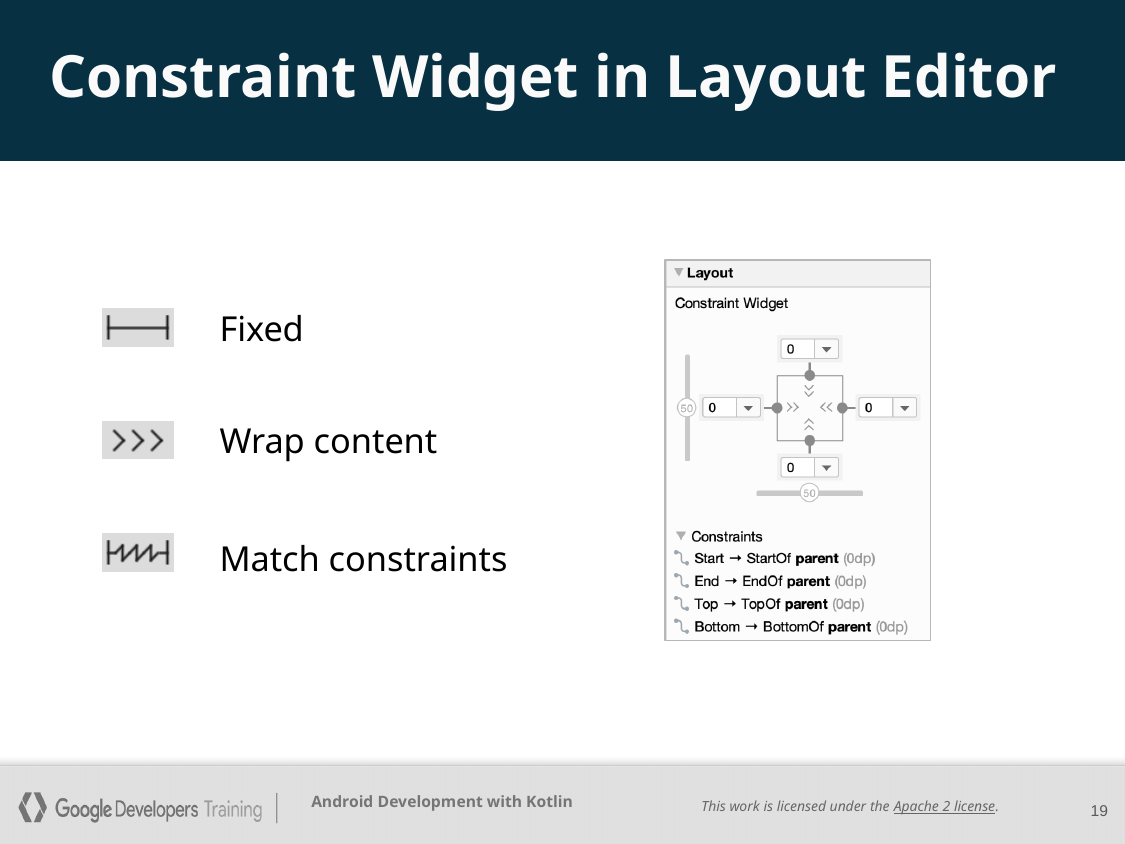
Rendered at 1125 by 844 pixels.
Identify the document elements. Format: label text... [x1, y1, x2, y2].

picture [0, 161, 1125, 844]
title Constraint Widget in Layout Editor [38, 28, 1087, 122]
text_box Wrap content [208, 422, 599, 458]
text_box Match constraints [208, 539, 660, 576]
slide_number 19 [1051, 777, 1120, 842]
text_box Fixed [208, 309, 501, 346]
